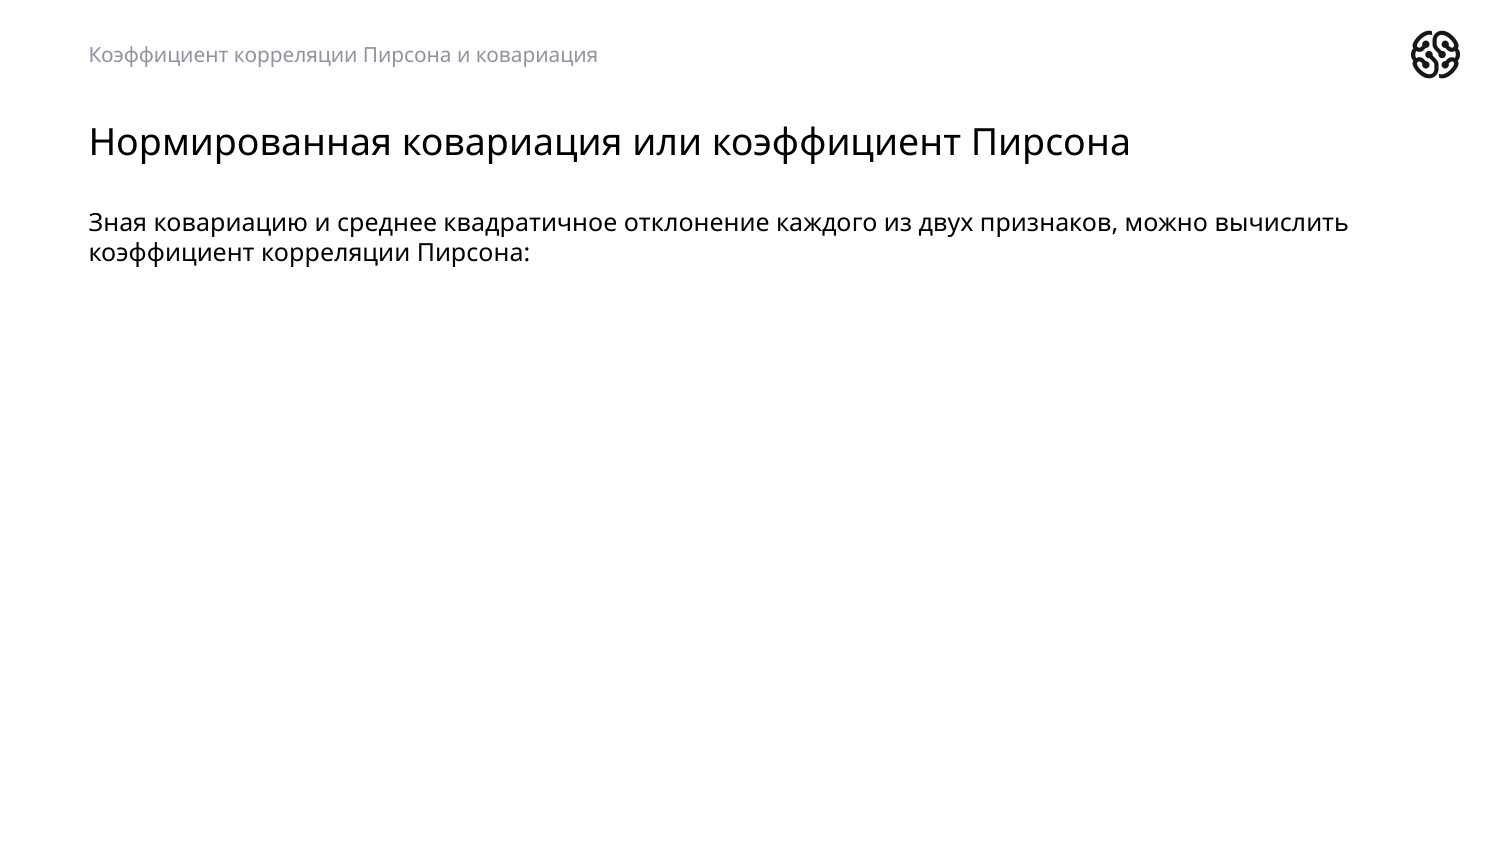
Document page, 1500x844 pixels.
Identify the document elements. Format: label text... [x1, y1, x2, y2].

title Нормированная ковариация или коэффициент Пирсона [88, 118, 1412, 209]
picture [1411, 30, 1460, 79]
subtitle Коэффициент корреляции Пирсона и ковариация [88, 24, 1066, 84]
